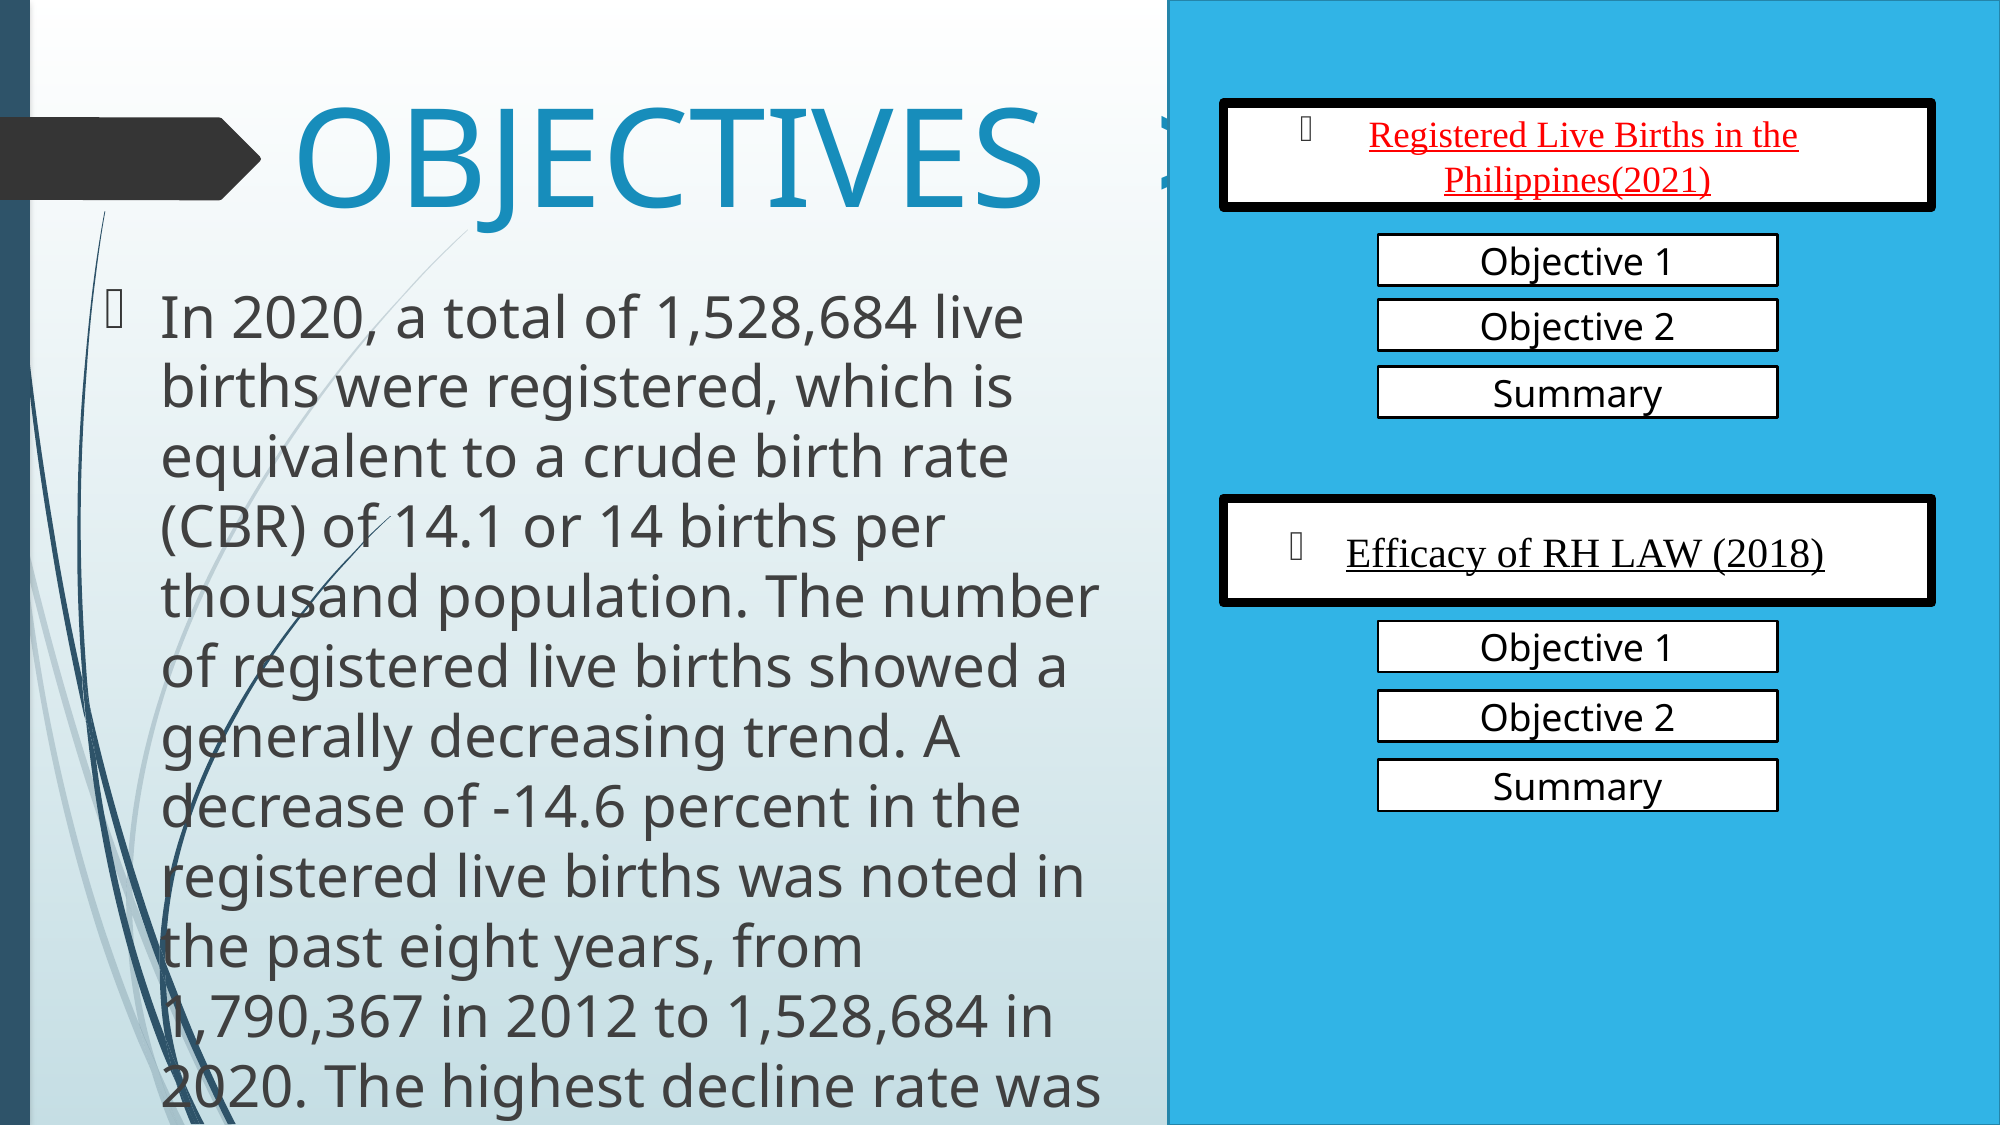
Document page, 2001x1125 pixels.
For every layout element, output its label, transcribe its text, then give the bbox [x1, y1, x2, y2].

text_box Objective 2 [1377, 298, 1779, 352]
text_box Summary [1377, 365, 1779, 419]
list In 2020, a total of 1,528,684 live births were registered, which is equivalent to a crude birth rate (CBR) of 14.1 or 14 births per thousand population. The number of registered live births showed a generally decreasing trend. A decrease of -14.6 percent in the registered live births was noted in the past eight years, from 1,790,367 in 2012 to 1,528,684 in 2020. The highest decline rate was noted in 2020 (-8.7%) compared to the total registered live births of 1,673,923 in 2019. [89, 272, 1123, 1053]
title OBJECTIVES >>>>> [276, 50, 1167, 261]
text_box Objective 2 [1377, 689, 1779, 743]
text_box [1167, 0, 2000, 1125]
text_box Efficacy of RH LAW (2018) [1222, 497, 1933, 604]
text_box Objective 1 [1377, 620, 1779, 673]
text_box Summary [1377, 758, 1779, 812]
text_box Registered Live Births in the Philippines(2021) [1222, 102, 1933, 208]
text_box Objective 1 [1377, 233, 1779, 287]
